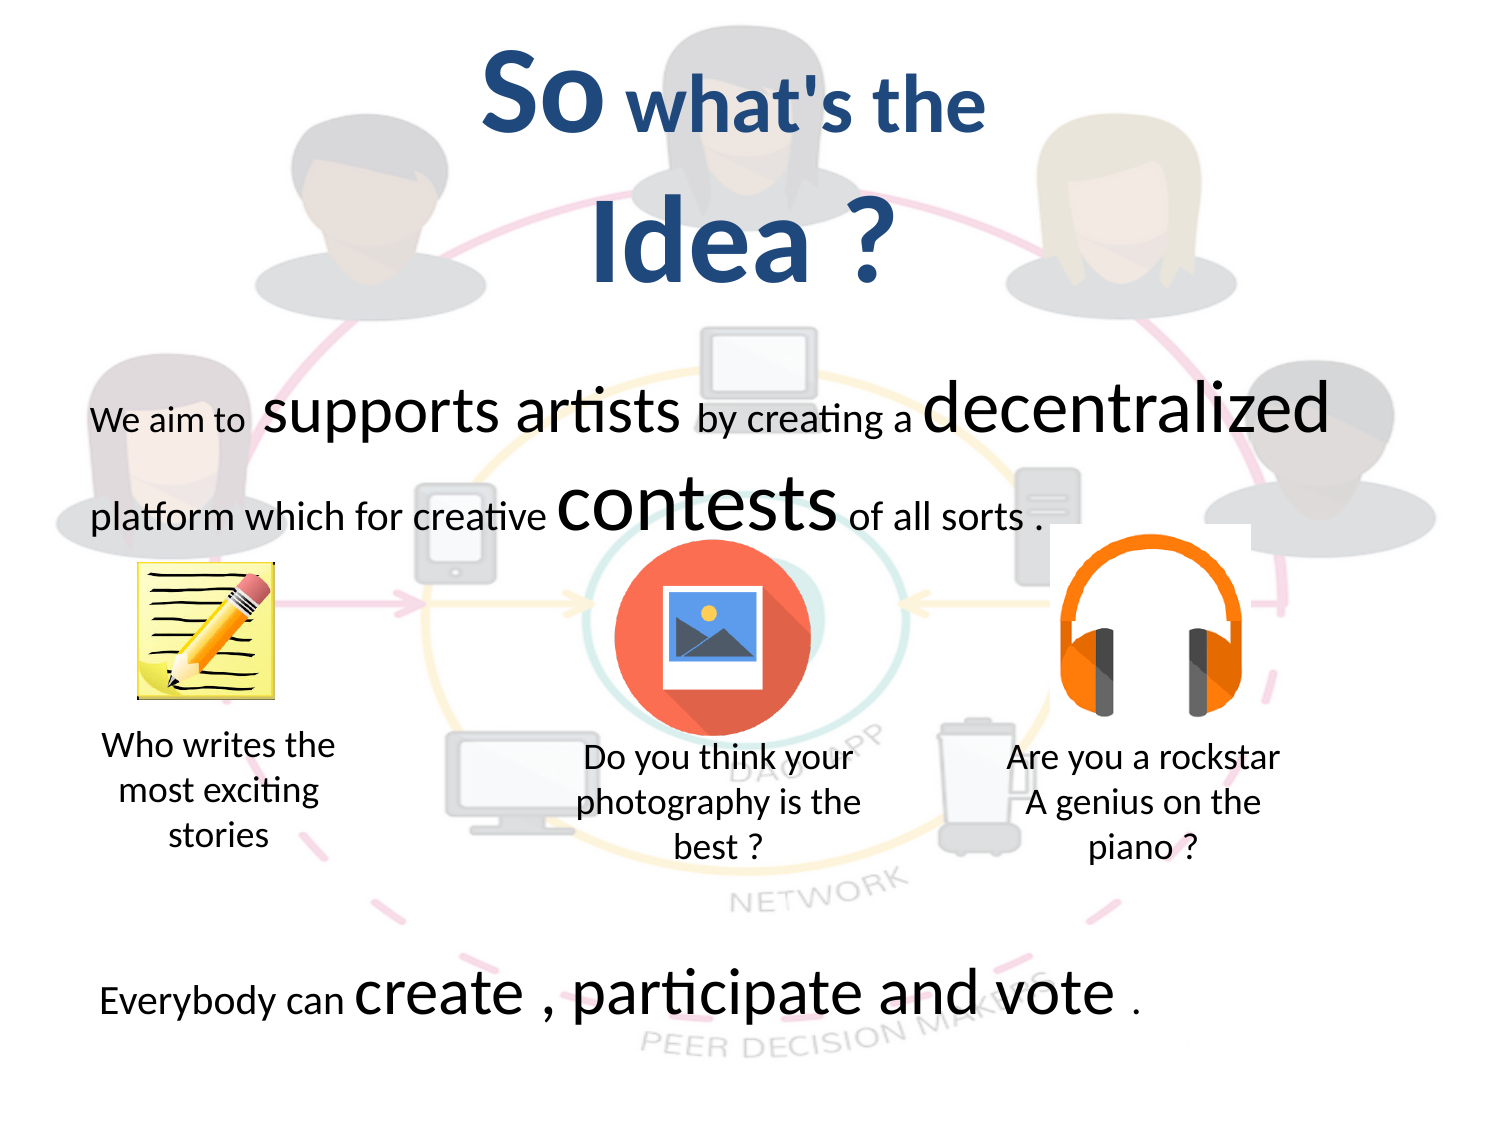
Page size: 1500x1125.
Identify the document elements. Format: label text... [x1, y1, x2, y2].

text_box Who writes the most exciting stories [50, 712, 388, 863]
picture [612, 537, 813, 738]
text_box Are you a rockstar A genius on the piano ? [975, 724, 1313, 875]
text_box Do you think your photography is the best ? [549, 724, 888, 875]
picture [137, 562, 276, 701]
picture [1049, 524, 1251, 726]
text_box So what's the Idea ? [37, 0, 1450, 315]
text_box We aim to supports artists by creating a decentralized platform which for creative contests of all sorts . Everybody can create , participate and vote . [74, 349, 1413, 1125]
